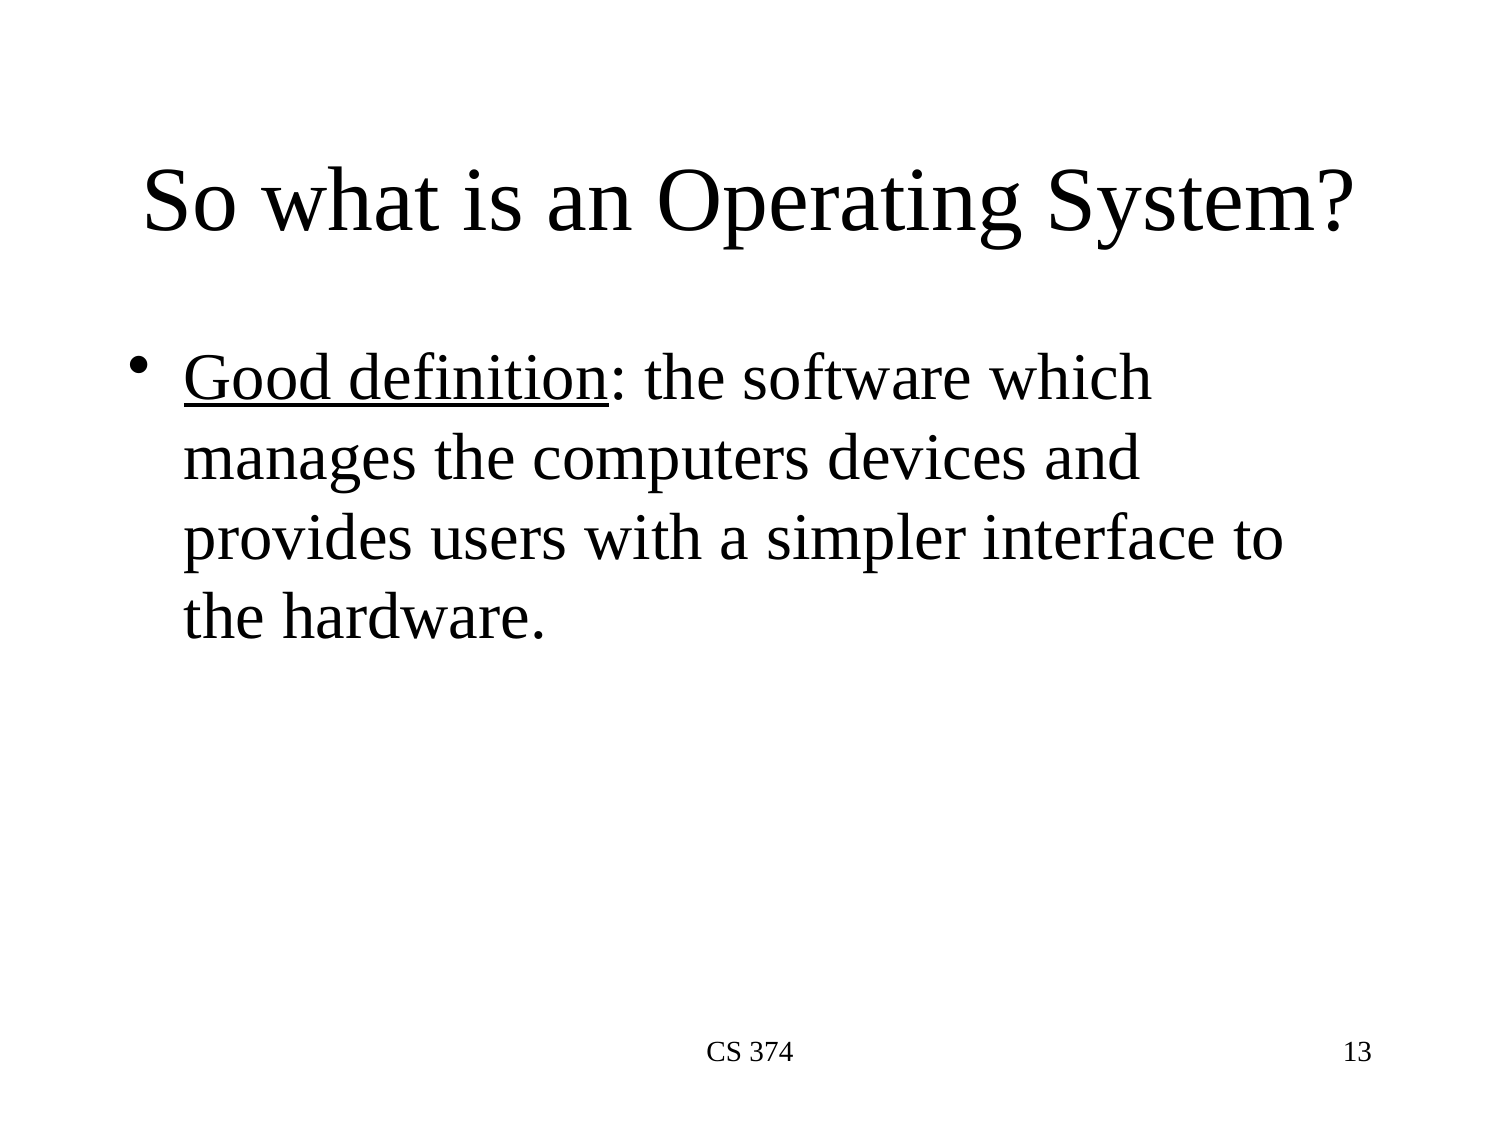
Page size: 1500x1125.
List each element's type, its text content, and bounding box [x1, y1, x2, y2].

title So what is an Operating System? [112, 99, 1388, 288]
footer CS 374 [512, 1024, 988, 1101]
slide_number 13 [1074, 1024, 1388, 1101]
list Good definition: the software which manages the computers devices and provides users with a simpler interface to the hardware. [112, 324, 1388, 1000]
